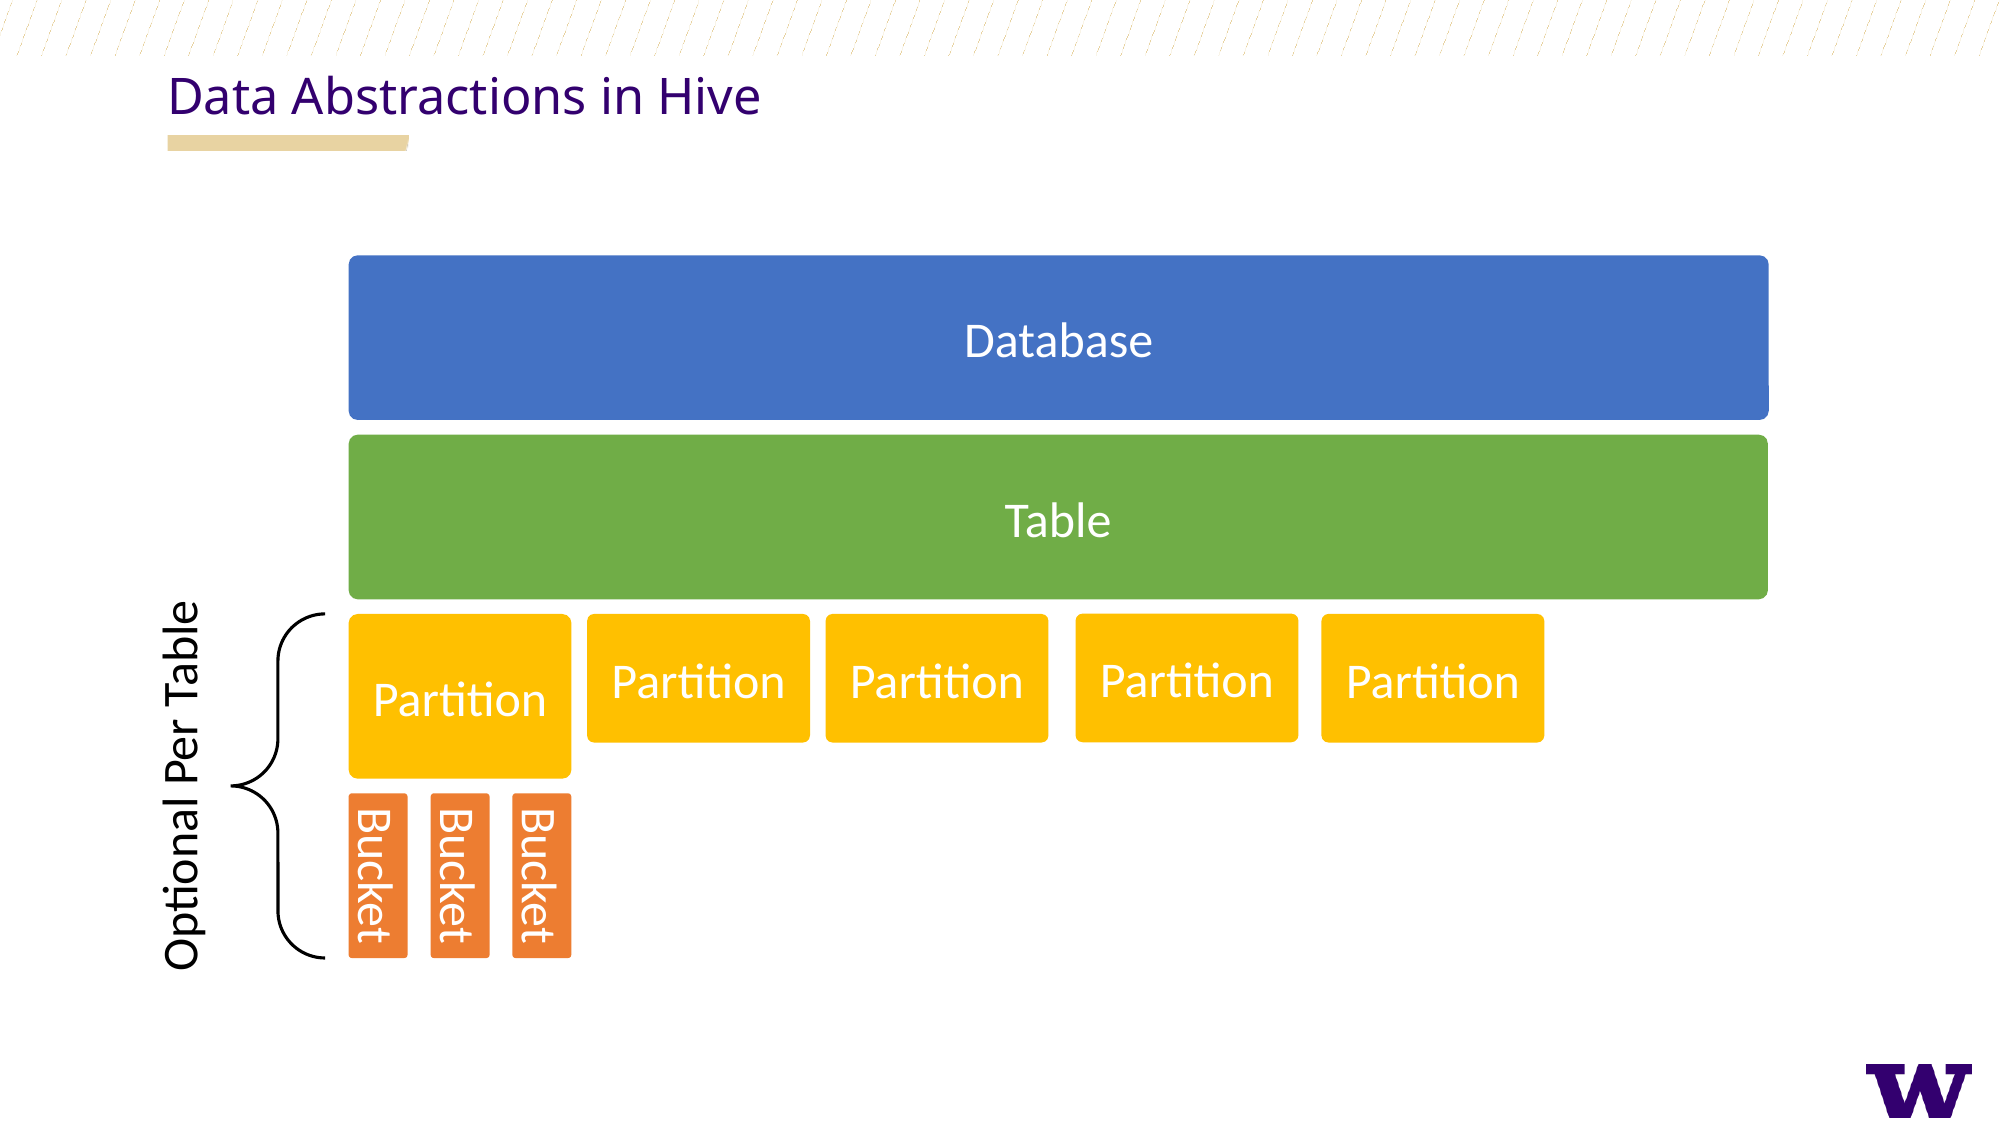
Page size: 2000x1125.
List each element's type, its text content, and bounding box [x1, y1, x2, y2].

text_box Partition [348, 613, 572, 779]
text_box [230, 613, 326, 958]
list Data Abstractions in Hive [146, 60, 1937, 136]
text_box Bucket [430, 793, 490, 959]
text_box Partition [825, 613, 1049, 743]
text_box Database [348, 255, 1769, 421]
text_box Bucket [348, 793, 408, 959]
text_box Table [348, 434, 1768, 600]
text_box Partition [1075, 613, 1299, 743]
text_box Partition [1321, 613, 1545, 743]
text_box Partition [587, 613, 811, 743]
text_box Optional Per Table [137, 579, 218, 992]
text_box Bucket [512, 793, 572, 959]
picture [0, 0, 2000, 56]
